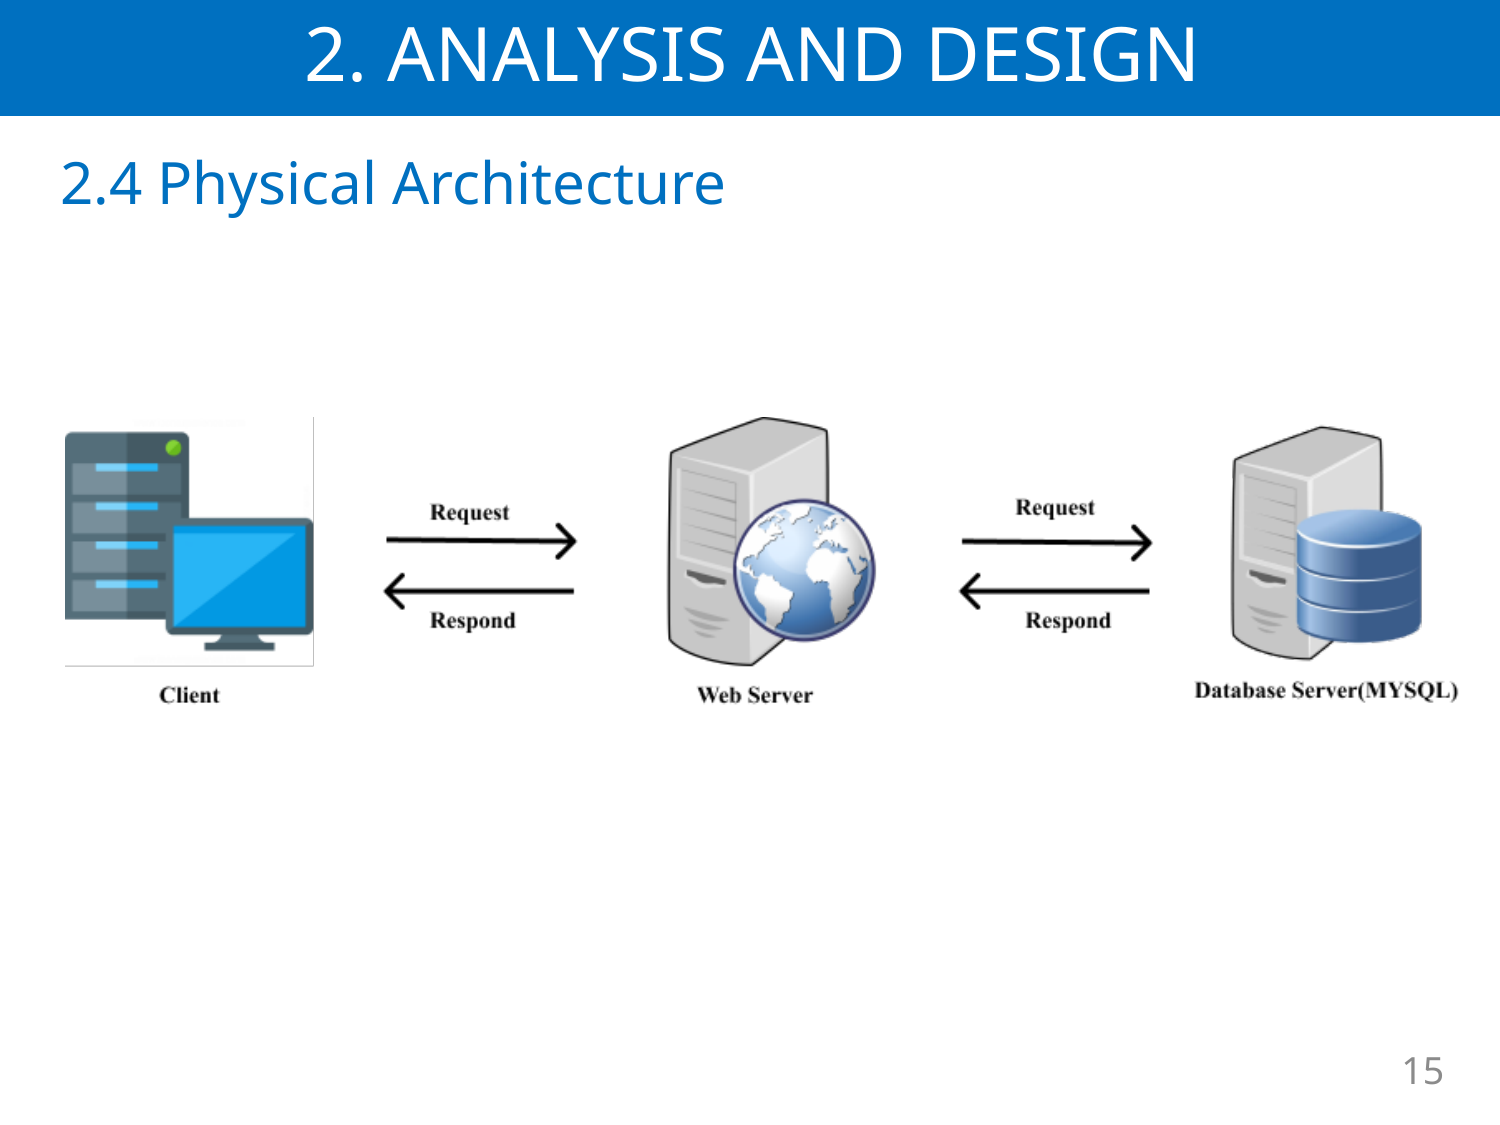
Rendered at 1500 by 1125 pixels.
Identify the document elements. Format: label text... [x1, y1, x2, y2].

picture [65, 417, 1460, 708]
list 2.4 Physical Architecture [45, 147, 973, 225]
list 2. ANALYSIS AND DESIGN [45, 0, 1461, 115]
slide_number 15 [1059, 1042, 1460, 1103]
